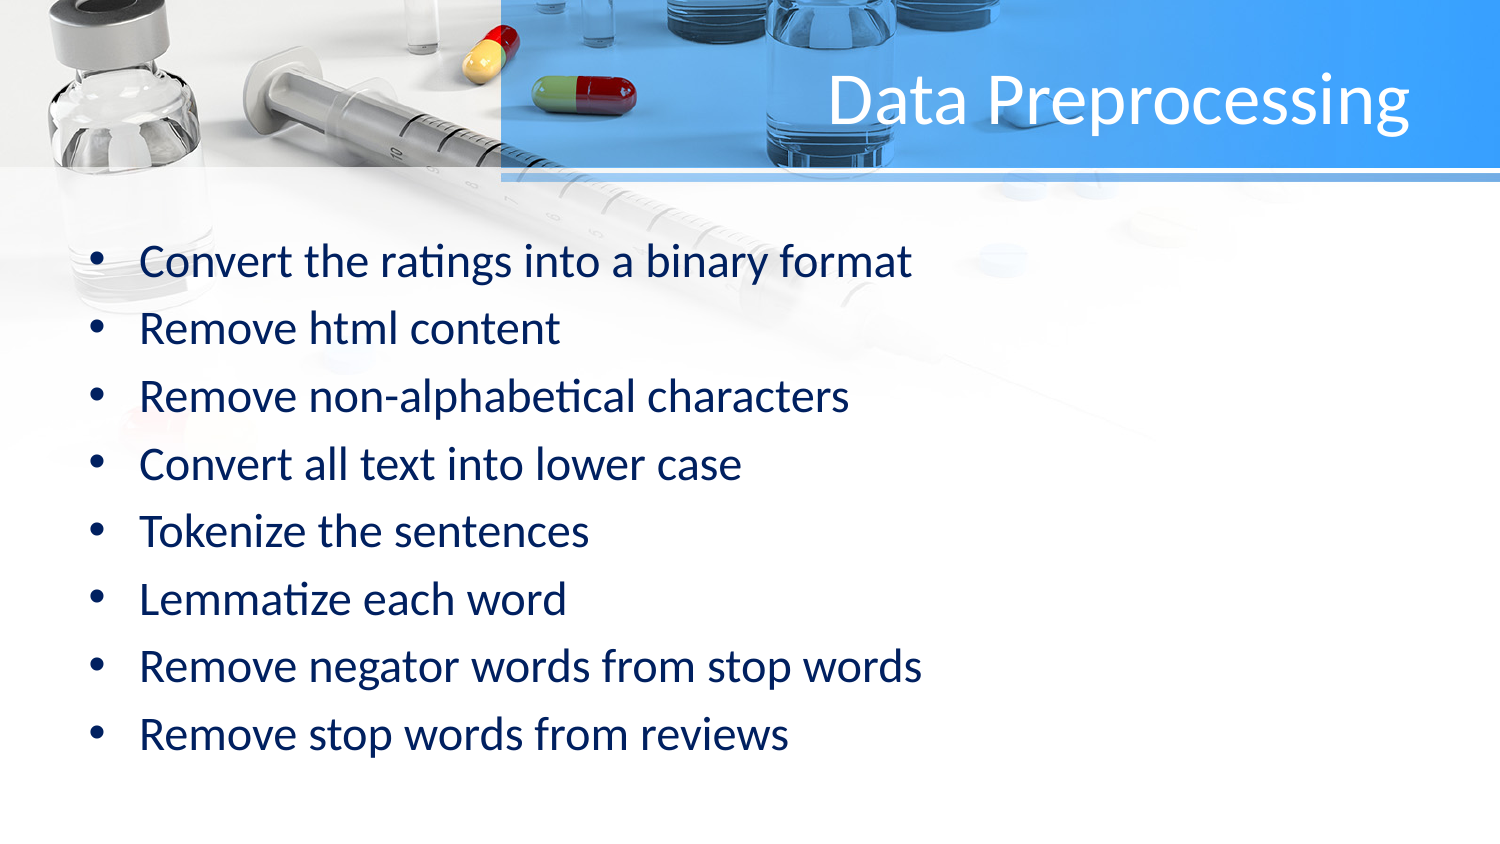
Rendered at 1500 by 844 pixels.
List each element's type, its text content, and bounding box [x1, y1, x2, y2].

picture [0, 0, 1500, 844]
title Data Preprocessing [73, 21, 1427, 168]
list Convert the ratings into a binary format Remove html content Remove non-alphabetical characters Convert all text into lower case Tokenize the sentences Lemmatize each word Remove negator words from stop words Remove stop words from reviews [73, 221, 1427, 773]
